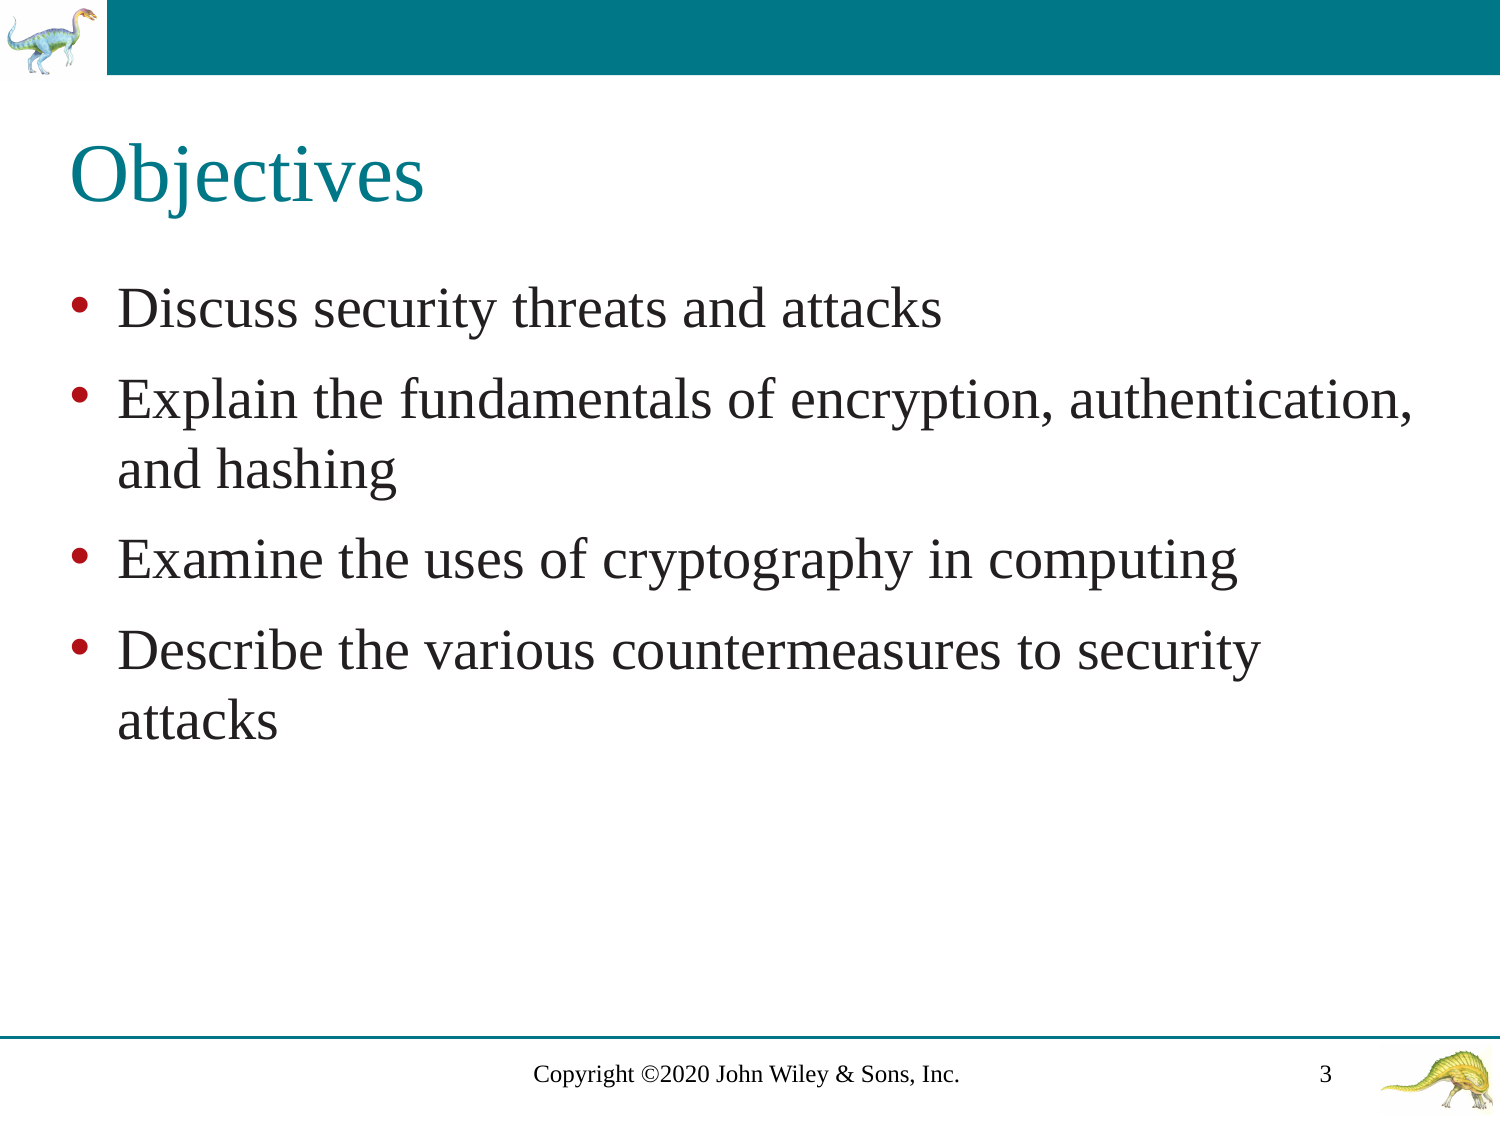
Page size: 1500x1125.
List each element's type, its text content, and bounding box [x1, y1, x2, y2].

list Discuss security threats and attacks Explain the fundamentals of encryption, authentication, and hashing Examine the uses of cryptography in computing Describe the various countermeasures to security attacks [54, 261, 1444, 1018]
footer Copyright ©2020 John Wiley & Sons, Inc. [496, 1042, 1004, 1103]
picture [1379, 1044, 1493, 1115]
picture [0, 0, 107, 82]
slide_number 3 [1083, 1042, 1348, 1103]
title Objectives [54, 122, 1445, 227]
